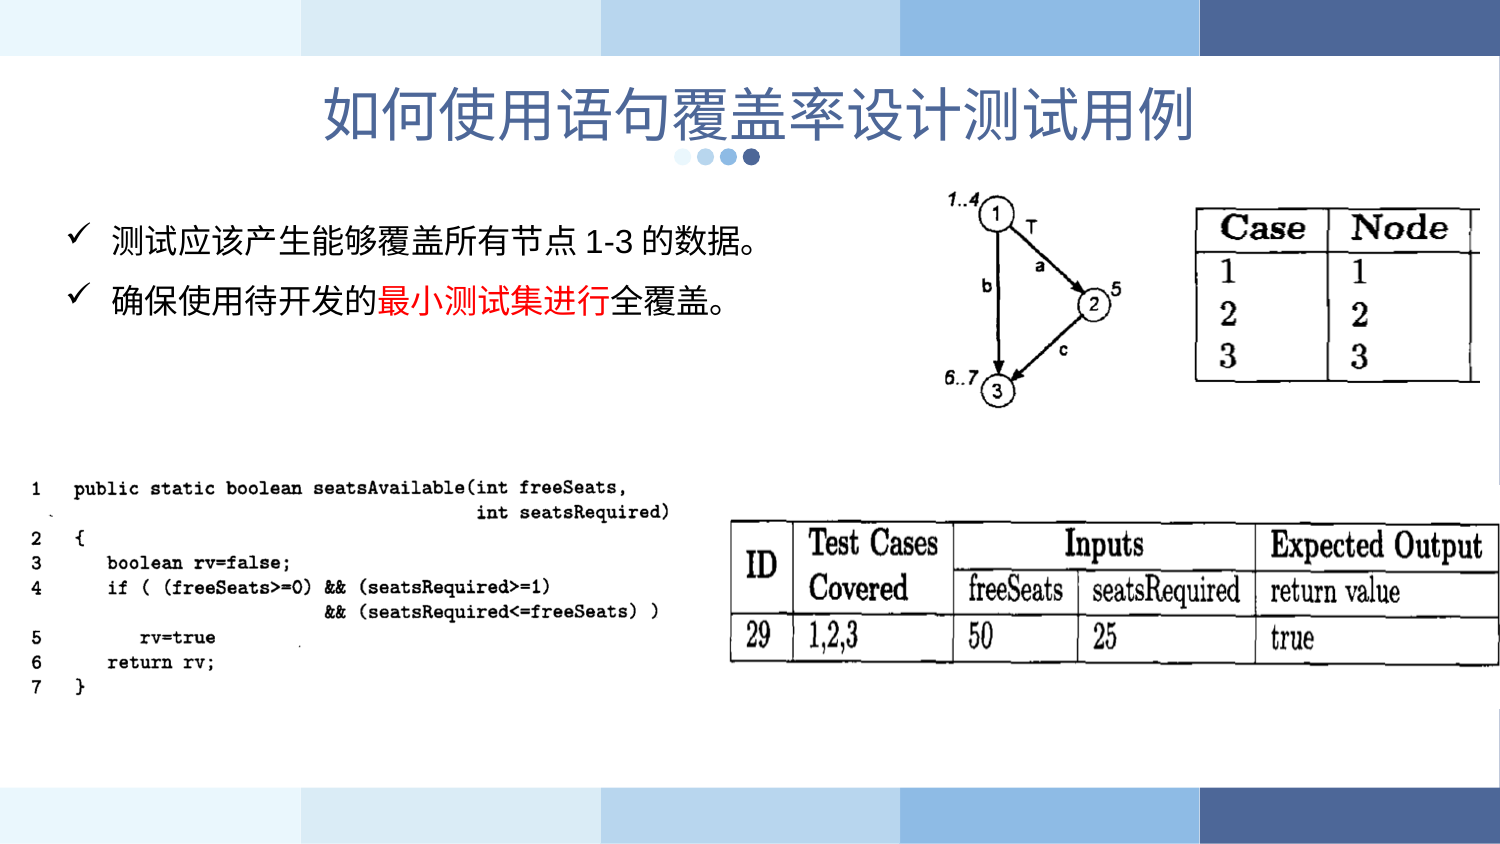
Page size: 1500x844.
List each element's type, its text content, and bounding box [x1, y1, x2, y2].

picture [913, 173, 1153, 422]
text_box 测试应该产生能够覆盖所有节点1-3的数据。 确保使用待开发的最小测试集进行全覆盖。 [50, 193, 913, 328]
picture [19, 466, 683, 717]
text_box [673, 148, 760, 166]
picture [1183, 187, 1481, 390]
picture [714, 485, 1500, 709]
text_box 如何使用语句覆盖率设计测试用例 [38, 71, 1480, 156]
